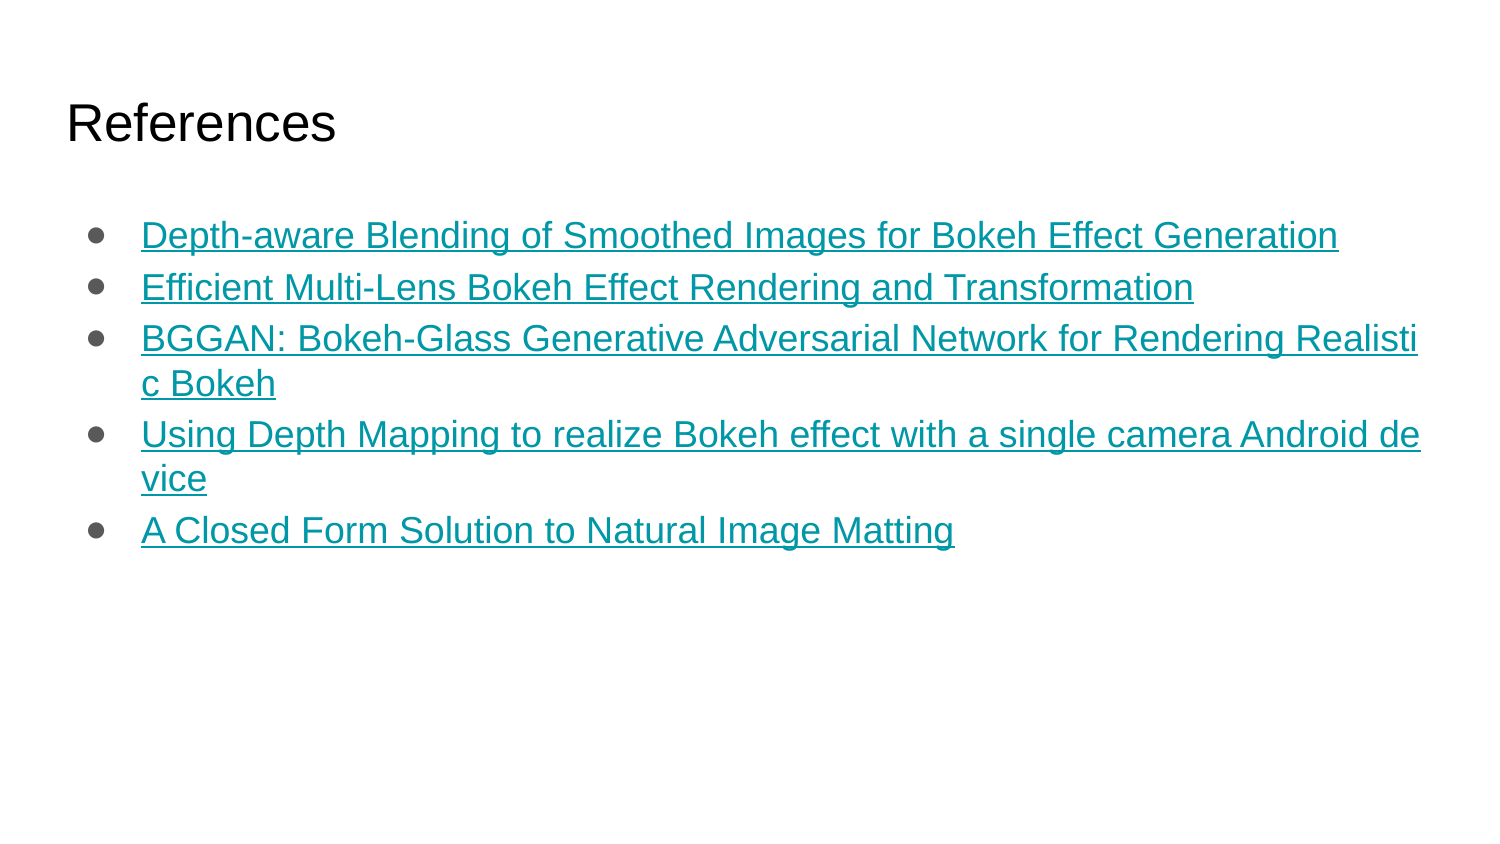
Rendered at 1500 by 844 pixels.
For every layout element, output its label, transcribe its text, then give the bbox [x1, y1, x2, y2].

list Depth-aware Blending of Smoothed Images for Bokeh Effect Generation Efficient Multi-Lens Bokeh Effect Rendering and Transformation BGGAN: Bokeh-Glass Generative Adversarial Network for Rendering Realistic Bokeh Using Depth Mapping to realize Bokeh effect with a single camera Android device A Closed Form Solution to Natural Image Matting [51, 189, 1449, 750]
title References [51, 72, 1449, 167]
